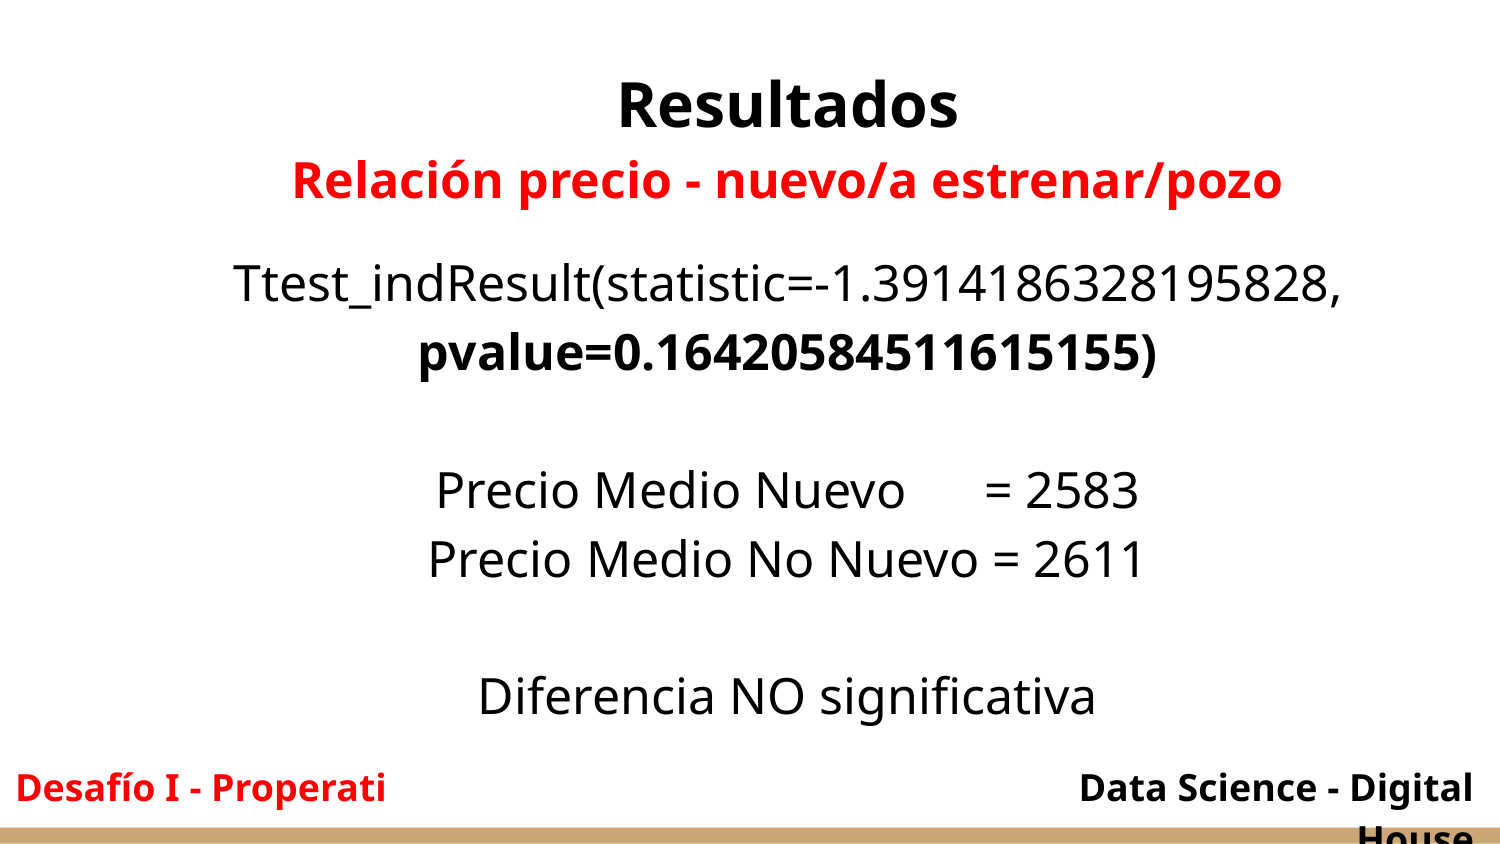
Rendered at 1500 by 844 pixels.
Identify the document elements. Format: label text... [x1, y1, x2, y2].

subtitle Data Science - Digital House [984, 742, 1490, 825]
subtitle Desafío I - Properati [0, 742, 505, 825]
subtitle Relación precio - nuevo/a estrenar/pozo Ttest_indResult(statistic=-1.3914186328195828, pvalue=0.16420584511615155) Precio Medio Nuevo = 2583 Precio Medio No Nuevo = 2611 Diferencia NO significativa [87, 124, 1489, 191]
text_box Resultados [436, 39, 1140, 155]
